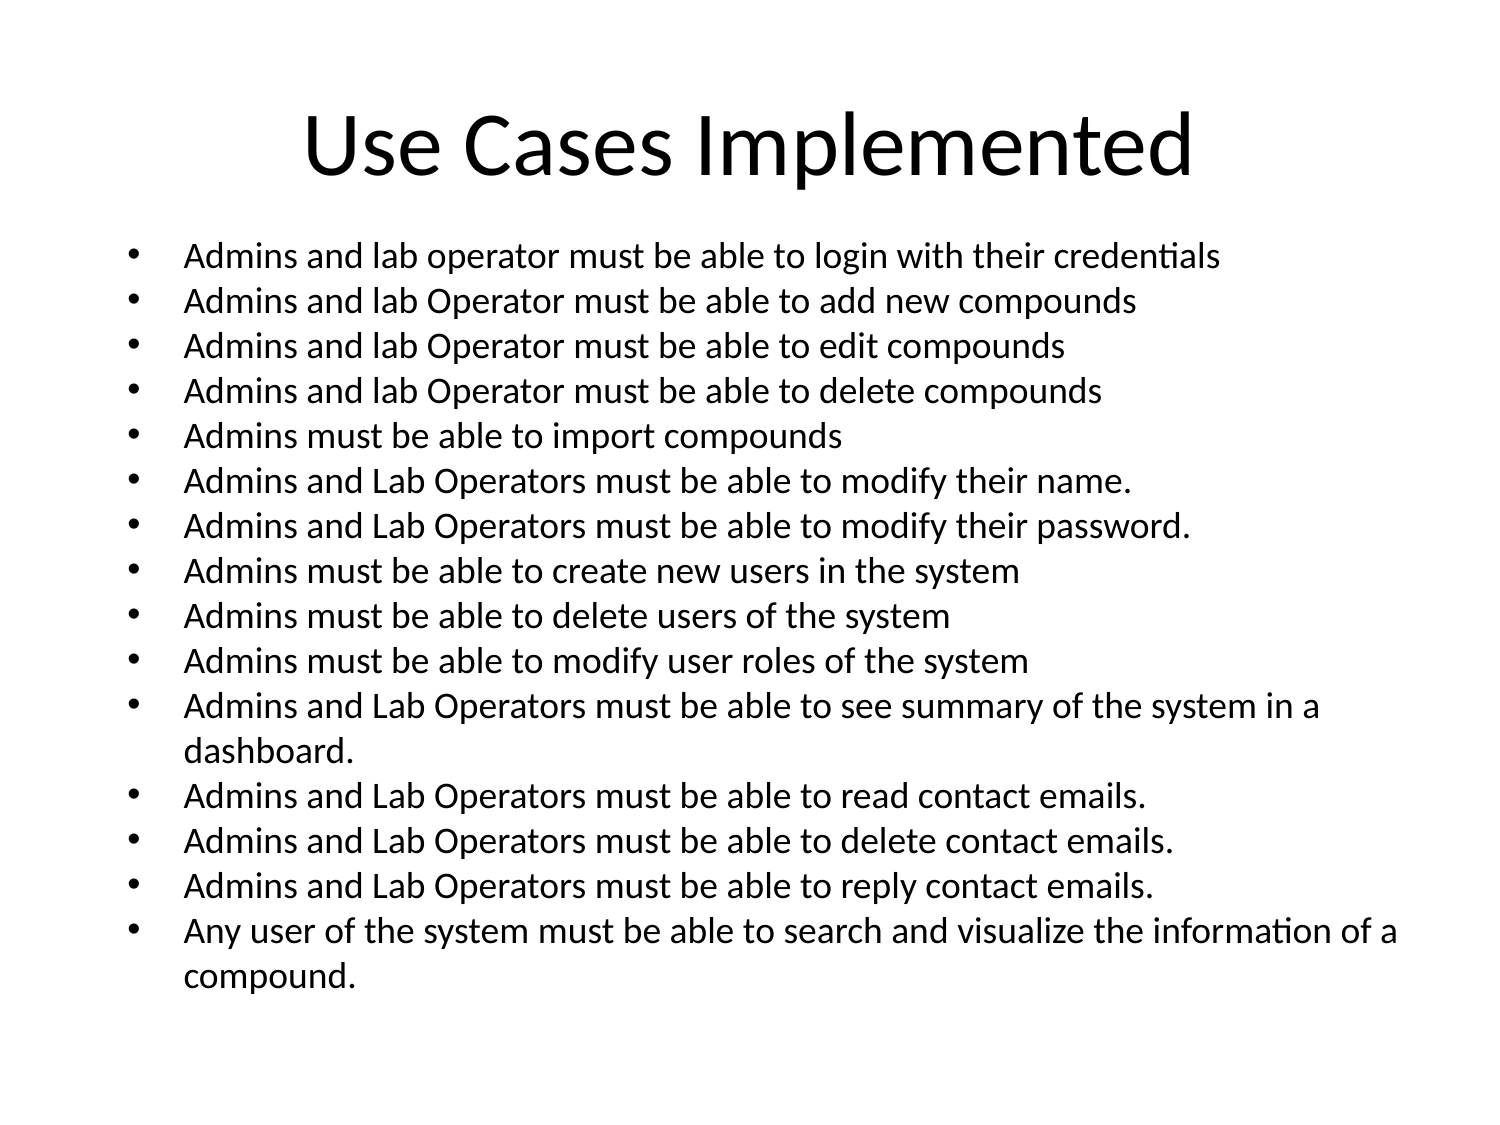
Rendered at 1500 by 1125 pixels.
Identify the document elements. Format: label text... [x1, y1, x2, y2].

title Use Cases Implemented [75, 45, 1425, 233]
text_box Admins and lab operator must be able to login with their credentials Admins and lab Operator must be able to add new compounds Admins and lab Operator must be able to edit compounds Admins and lab Operator must be able to delete compounds Admins must be able to import compounds Admins and Lab Operators must be able to modify their name. Admins and Lab Operators must be able to modify their password. Admins must be able to create new users in the system Admins must be able to delete users of the system Admins must be able to modify user roles of the system Admins and Lab Operators must be able to see summary of the system in a dashboard. Admins and Lab Operators must be able to read contact emails. Admins and Lab Operators must be able to delete contact emails. Admins and Lab Operators must be able to reply contact emails. Any user of the system must be able to search and visualize the information of a compound. [112, 223, 1438, 1004]
